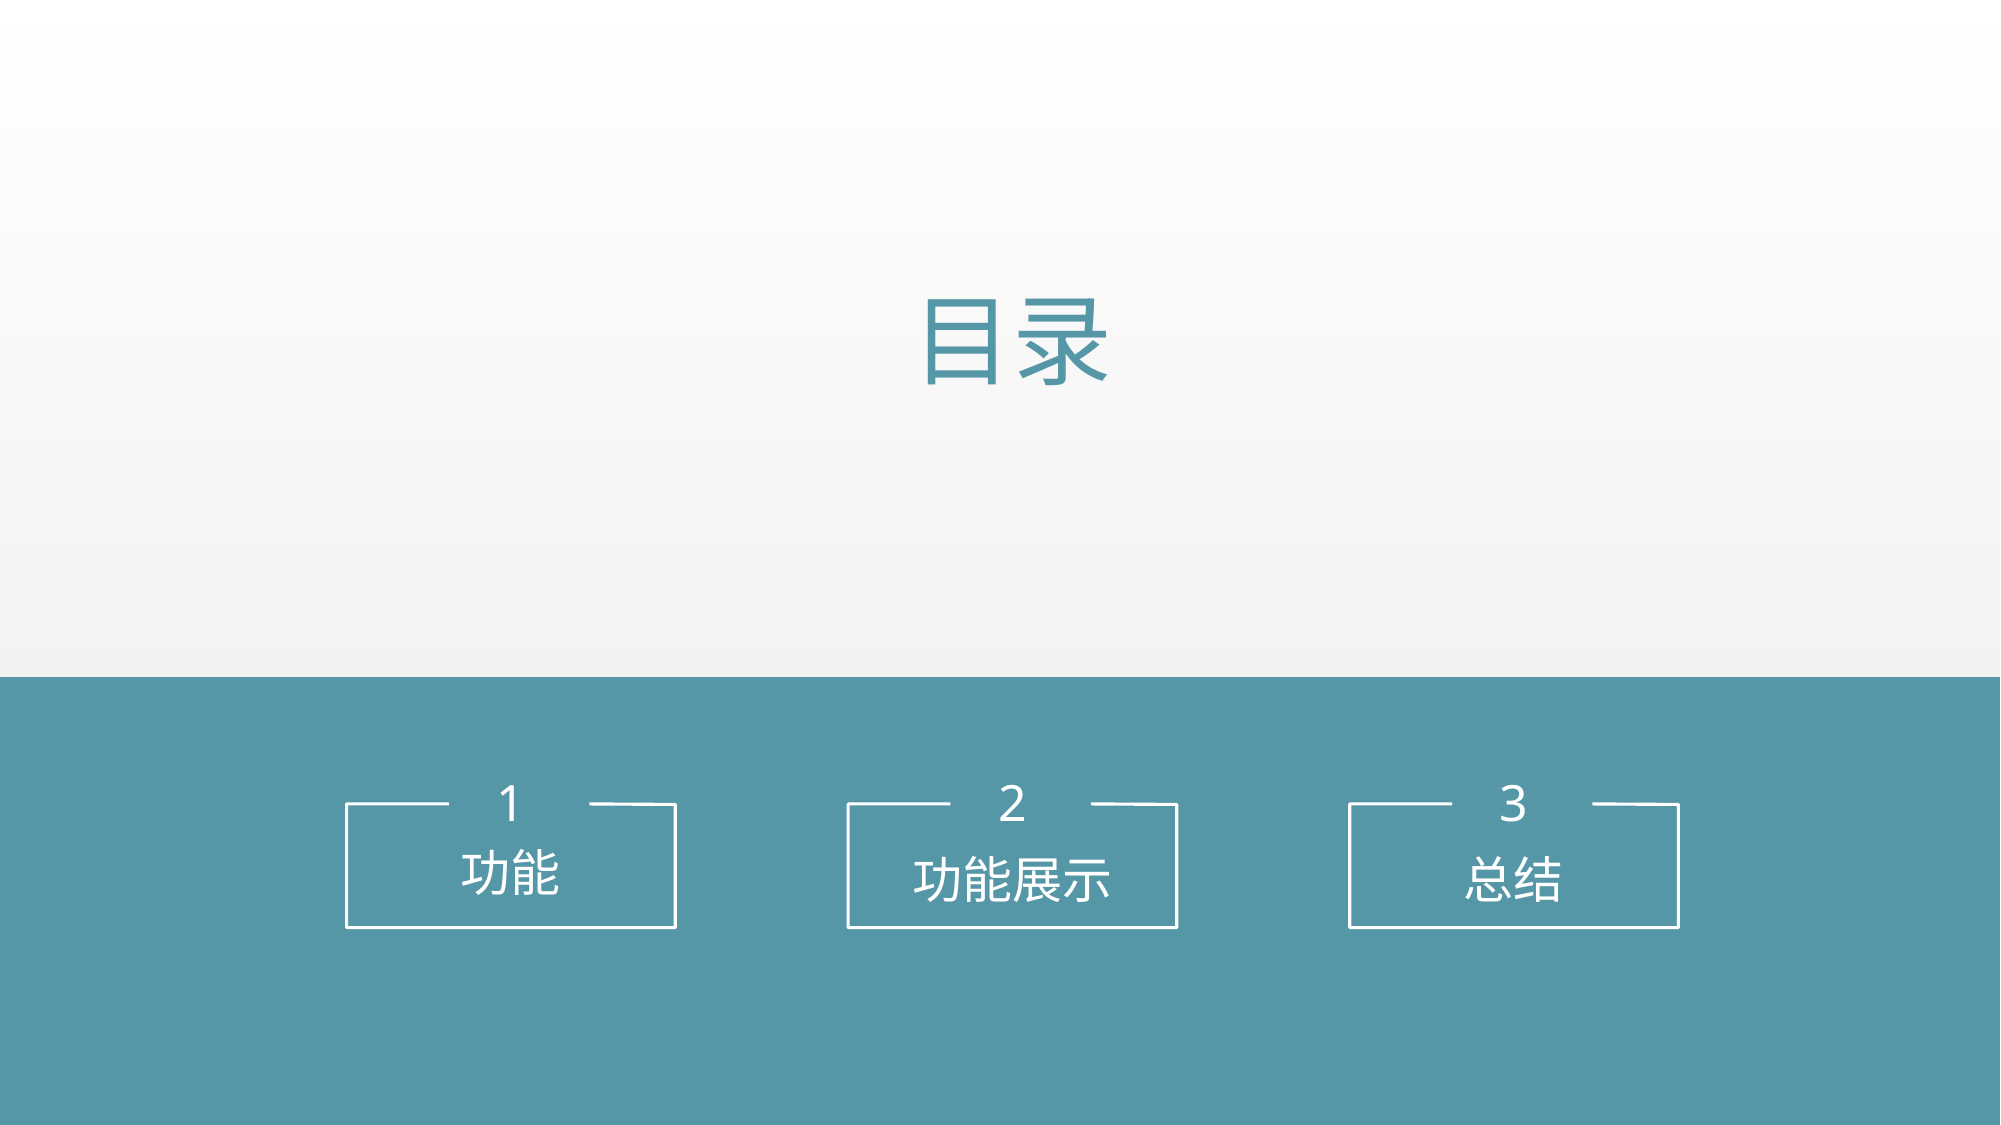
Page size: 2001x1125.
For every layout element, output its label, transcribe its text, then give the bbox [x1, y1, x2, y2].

text_box [346, 803, 676, 928]
text_box 功能 [357, 834, 664, 910]
text_box 目录 [859, 270, 1165, 406]
text_box 2 [958, 763, 1067, 839]
text_box [0, 0, 2000, 677]
text_box 3 [1460, 763, 1568, 839]
text_box [1349, 803, 1679, 928]
text_box [848, 803, 1177, 928]
text_box 功能展示 [859, 841, 1166, 917]
text_box 1 [457, 763, 565, 834]
text_box 总结 [1360, 841, 1668, 917]
